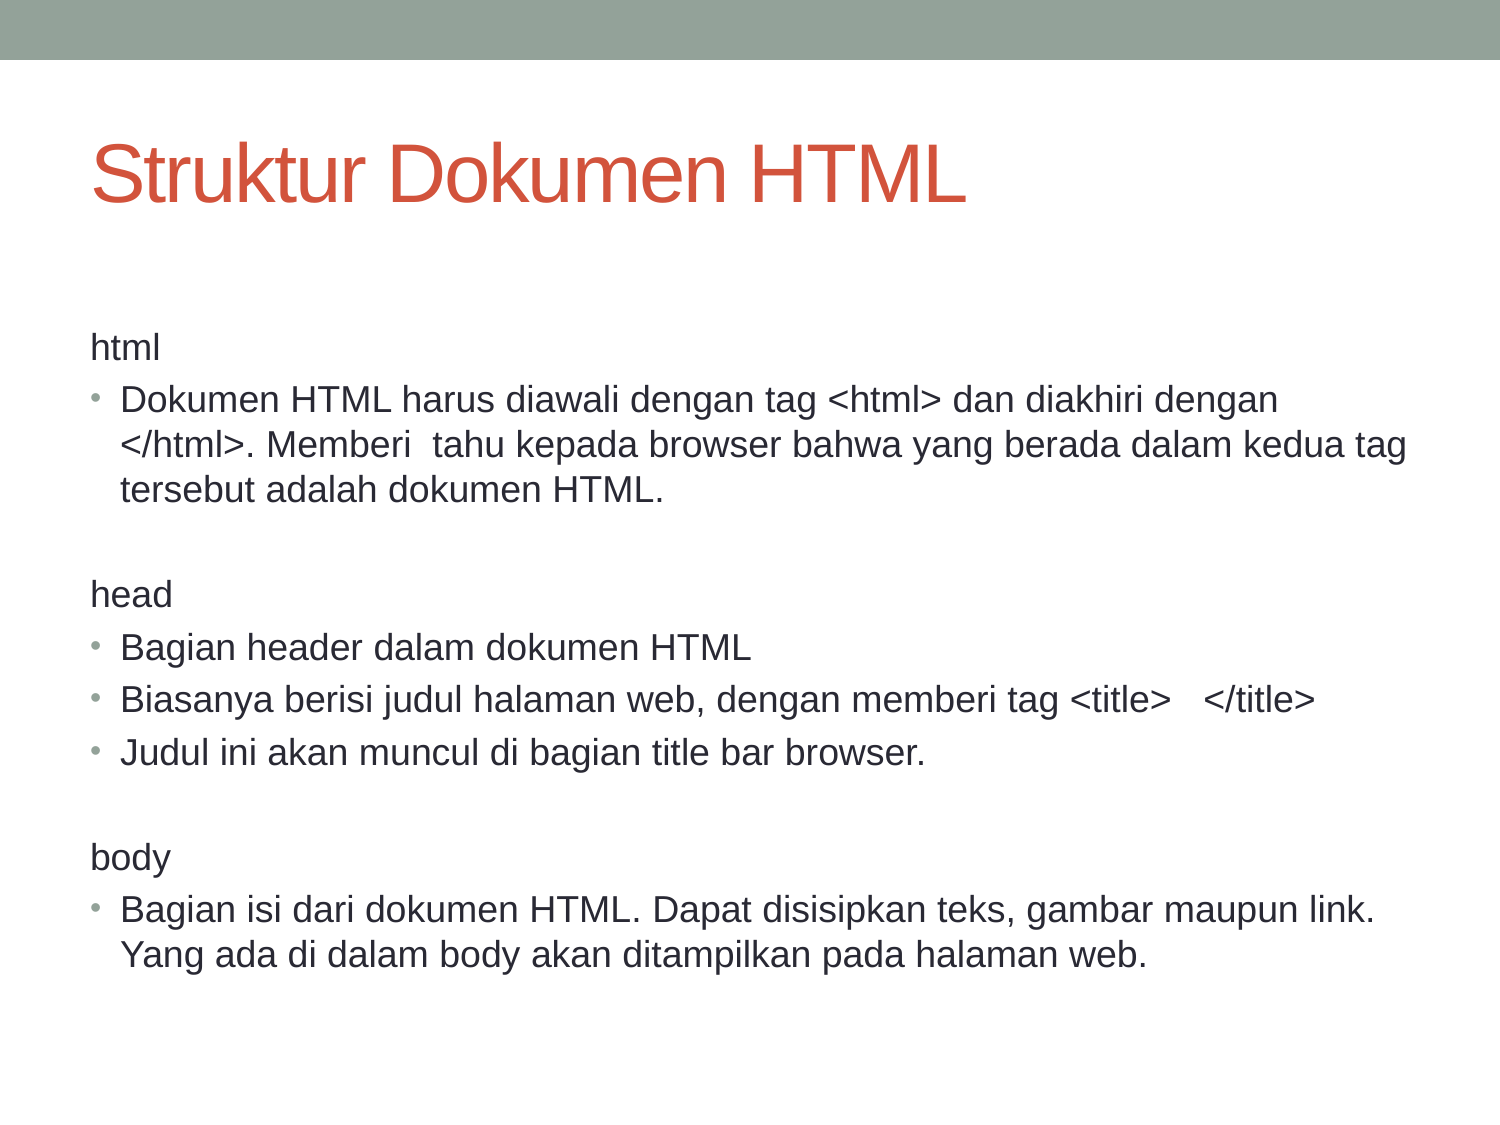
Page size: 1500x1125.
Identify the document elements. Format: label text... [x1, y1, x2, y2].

title Struktur Dokumen HTML [75, 87, 1425, 250]
list html Dokumen HTML harus diawali dengan tag <html> dan diakhiri dengan </html>. Memberi tahu kepada browser bahwa yang berada dalam kedua tag tersebut adalah dokumen HTML. head Bagian header dalam dokumen HTML Biasanya berisi judul halaman web, dengan memberi tag <title> </title> Judul ini akan muncul di bagian title bar browser. body Bagian isi dari dokumen HTML. Dapat disisipkan teks, gambar maupun link. Yang ada di dalam body akan ditampilkan pada halaman web. [75, 262, 1425, 1063]
